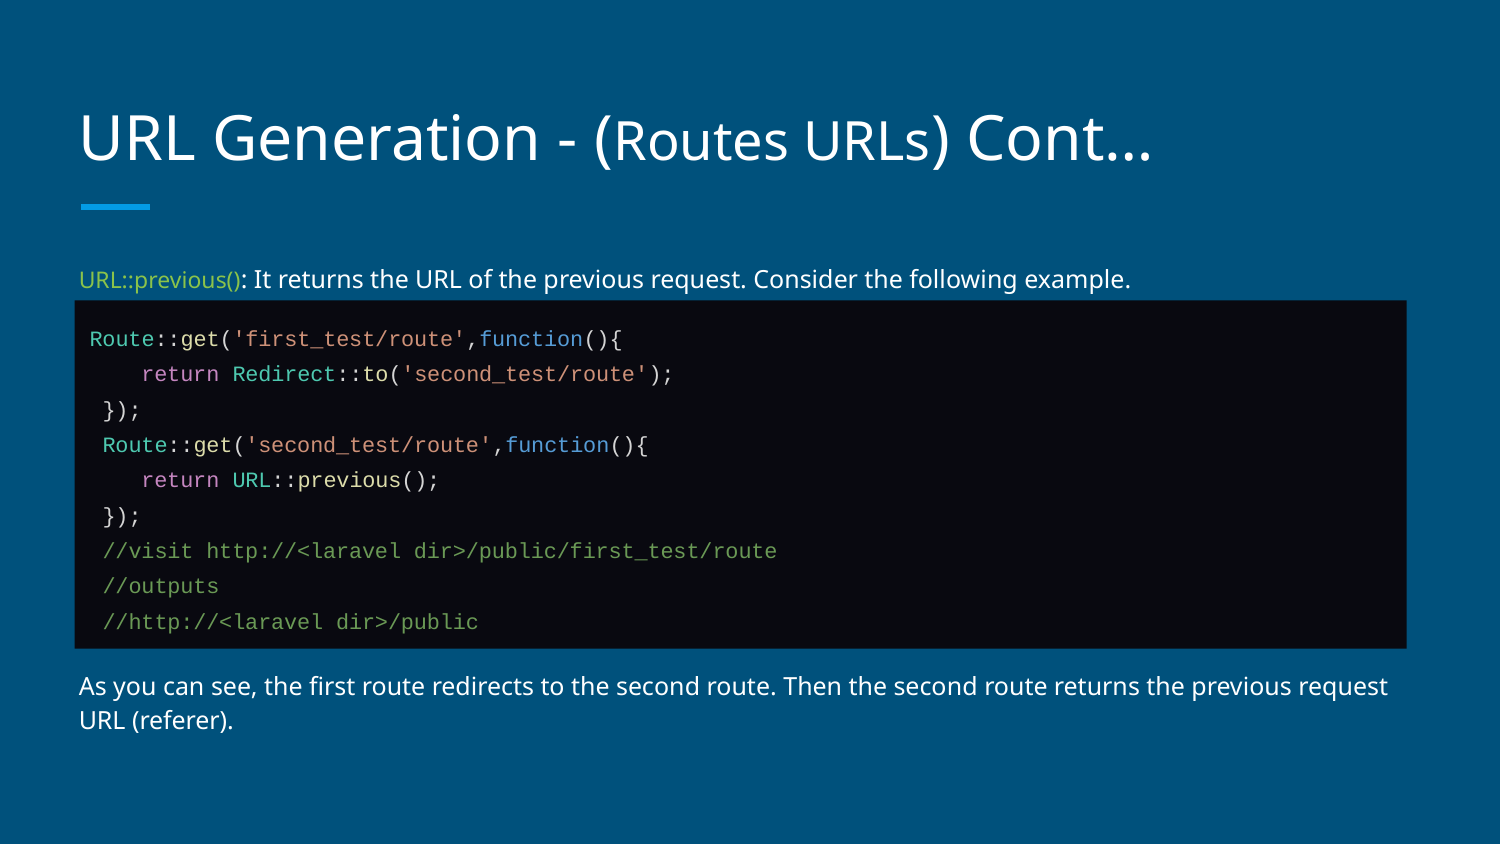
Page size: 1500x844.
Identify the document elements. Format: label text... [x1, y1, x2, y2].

list URL::previous(): It returns the URL of the previous request. Consider the following example. As you can see, the first route redirects to the second route. Then the second route returns the previous request URL (referer). [63, 244, 1437, 753]
text_box Route::get('first_test/route',function(){ return Redirect::to('second_test/route'); }); Route::get('second_test/route',function(){ return URL::previous(); }); //visit http://<laravel dir>/public/first_test/route //outputs //http://<laravel dir>/public [74, 300, 1407, 649]
title URL Generation - (Routes URLs) Cont… [63, 75, 1437, 188]
